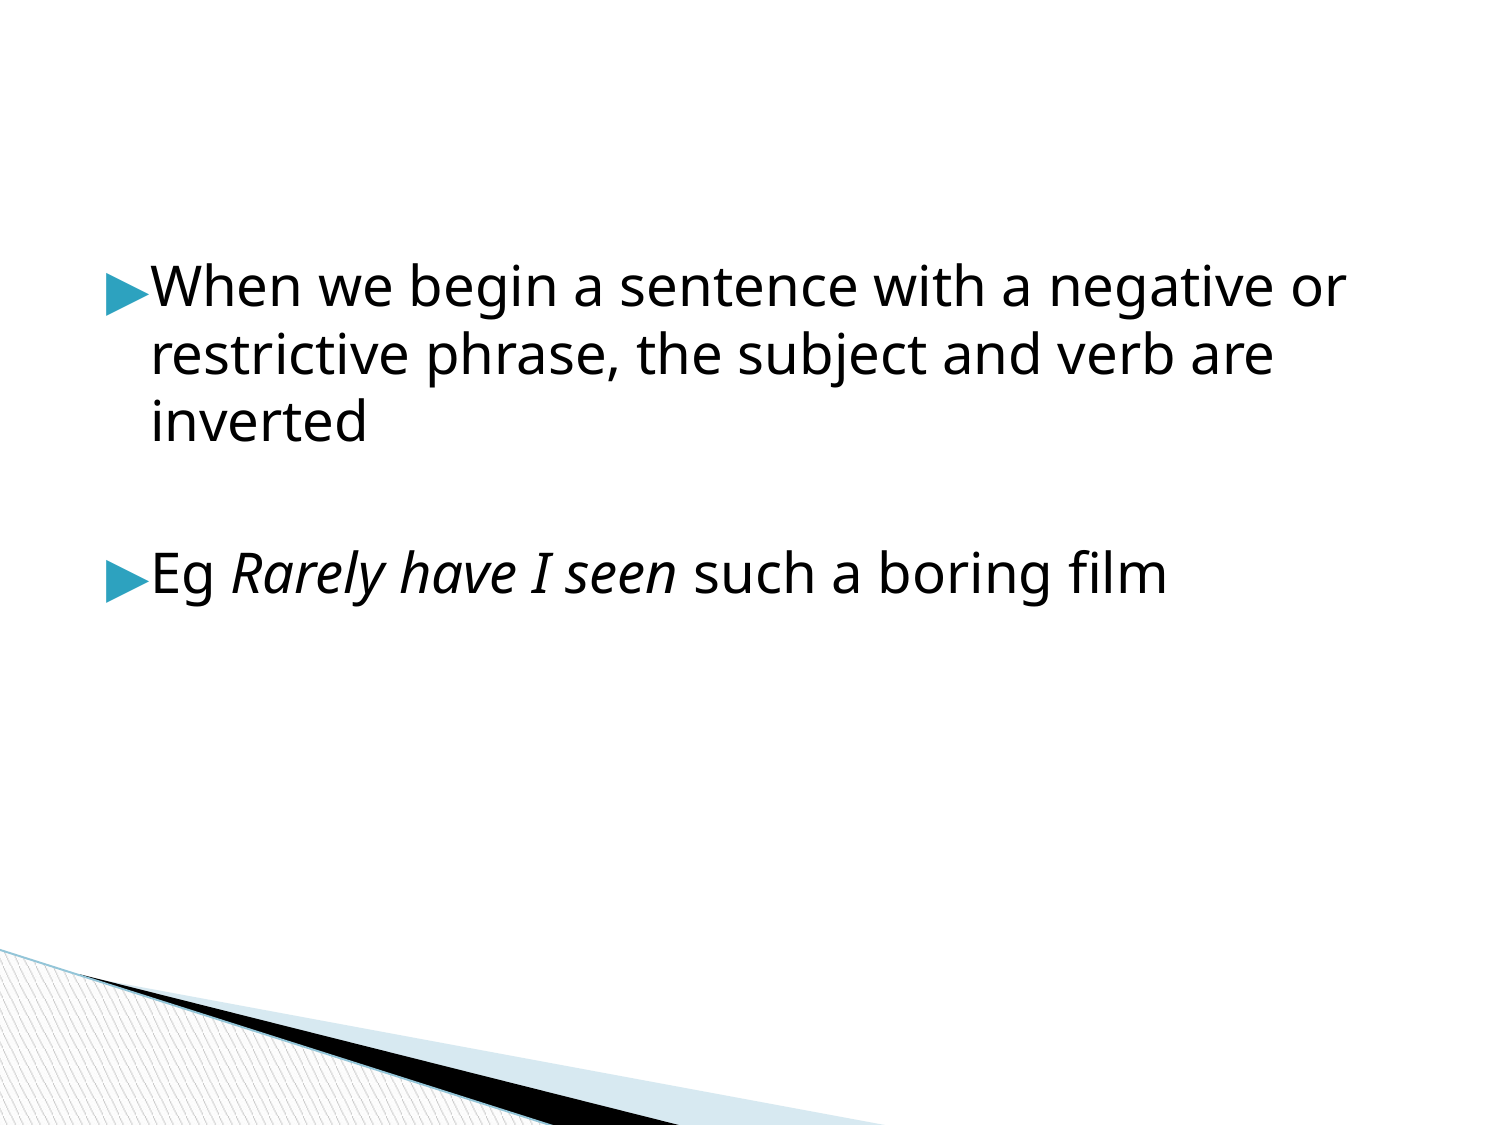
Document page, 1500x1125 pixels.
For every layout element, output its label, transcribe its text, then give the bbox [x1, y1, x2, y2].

list When we begin a sentence with a negative or restrictive phrase, the subject and verb are inverted Eg Rarely have I seen such a boring film [75, 243, 1425, 986]
